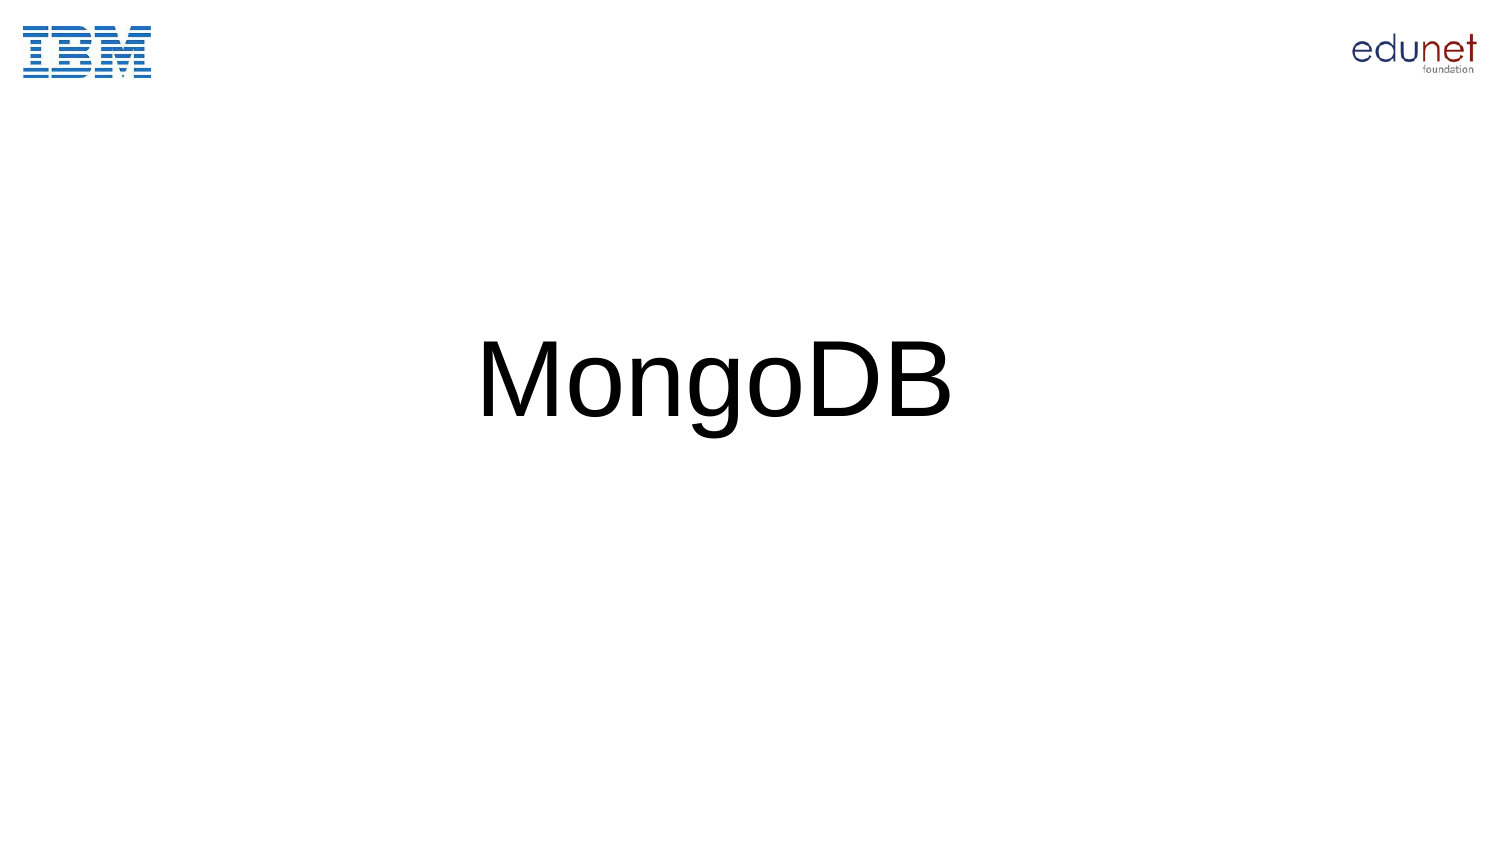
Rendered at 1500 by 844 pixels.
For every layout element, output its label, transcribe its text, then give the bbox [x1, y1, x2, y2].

picture [23, 26, 151, 78]
title MongoDB [58, 304, 1404, 450]
picture [1349, 26, 1481, 78]
